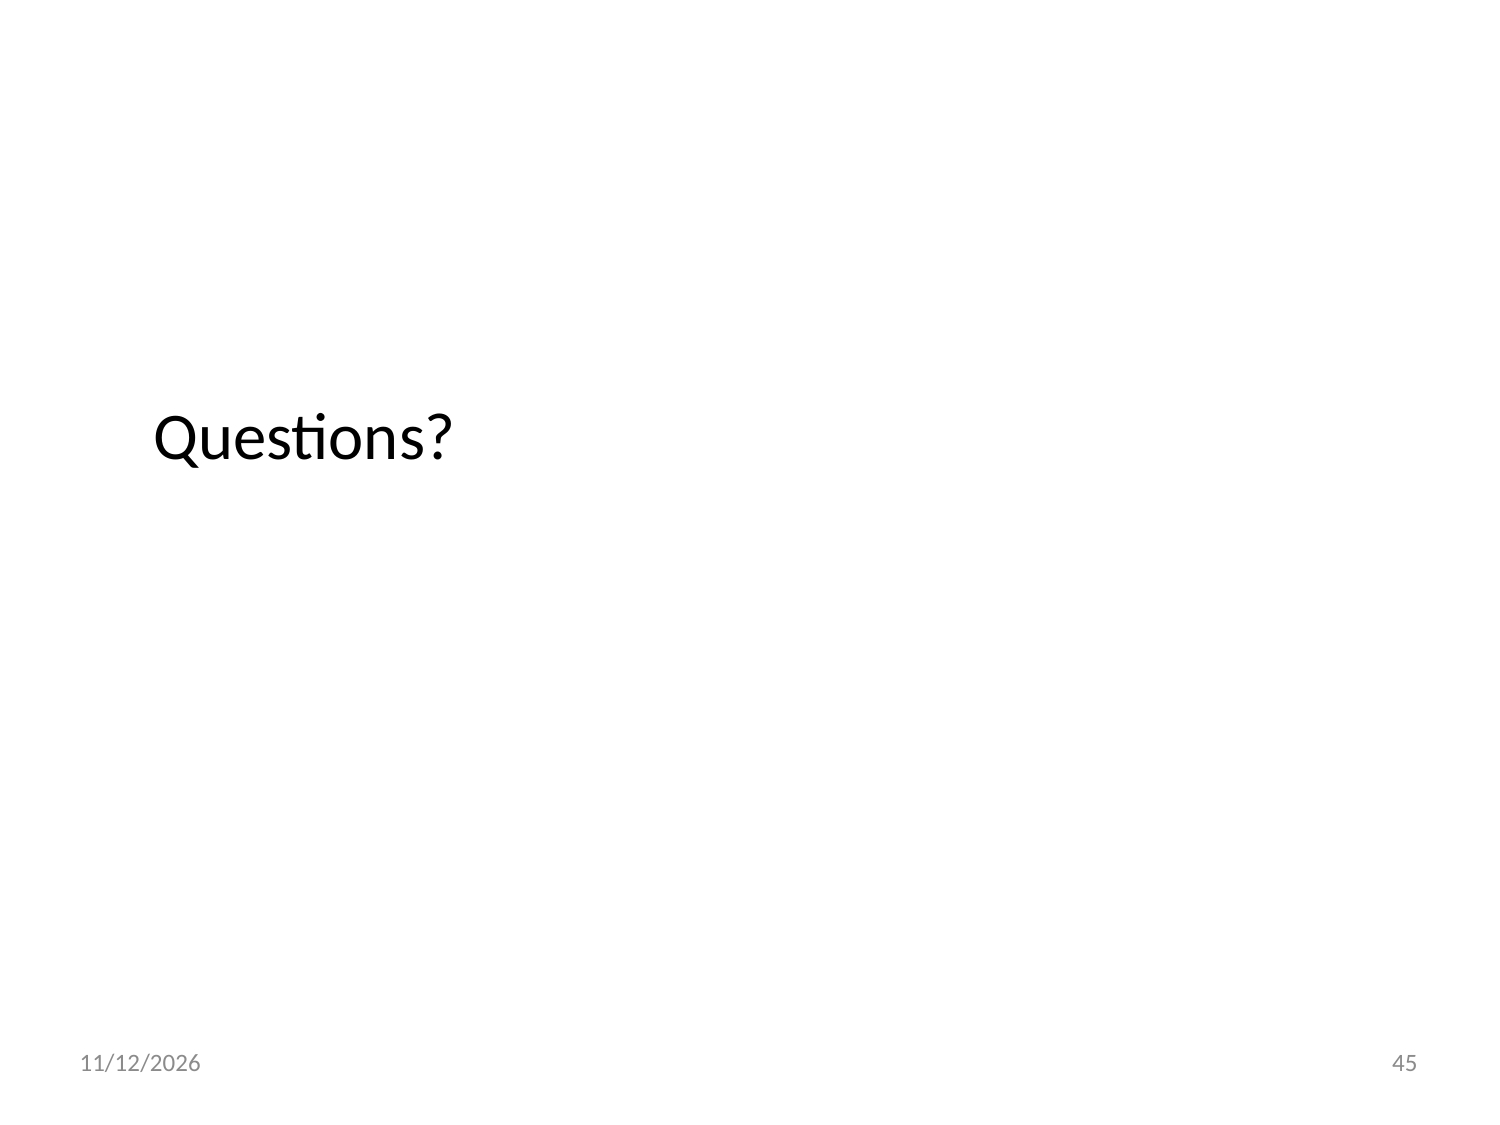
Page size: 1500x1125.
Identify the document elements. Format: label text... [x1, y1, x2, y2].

text_box Questions? [138, 385, 472, 481]
slide_number 45 [1095, 1031, 1433, 1092]
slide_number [64, 1031, 403, 1092]
